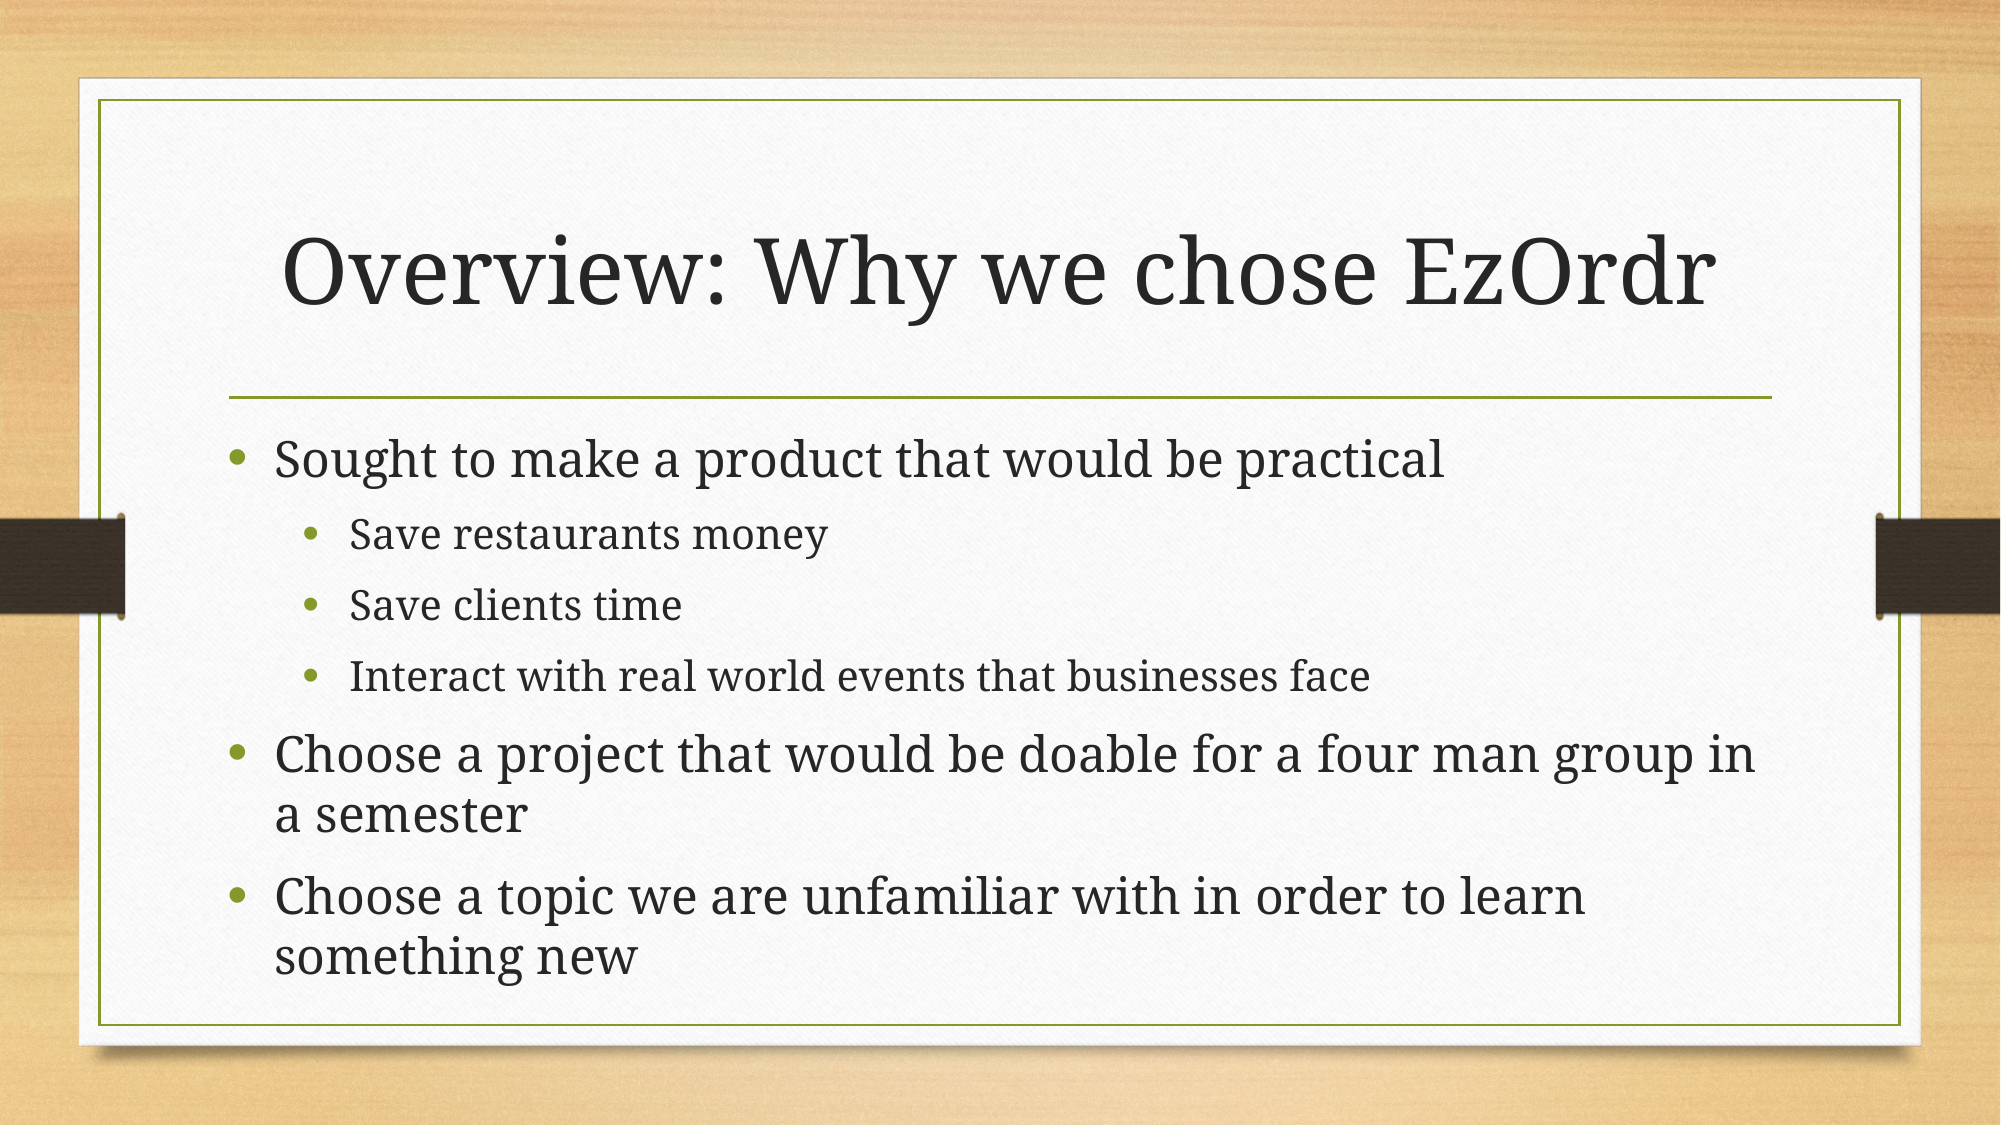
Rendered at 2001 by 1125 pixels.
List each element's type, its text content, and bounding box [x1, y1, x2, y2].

list Sought to make a product that would be practical Save restaurants money Save clients time Interact with real world events that businesses face Choose a project that would be doable for a four man group in a semester Choose a topic we are unfamiliar with in order to learn something new [212, 419, 1788, 964]
picture [0, 0, 2001, 1125]
title Overview: Why we chose EzOrdr [212, 161, 1788, 375]
